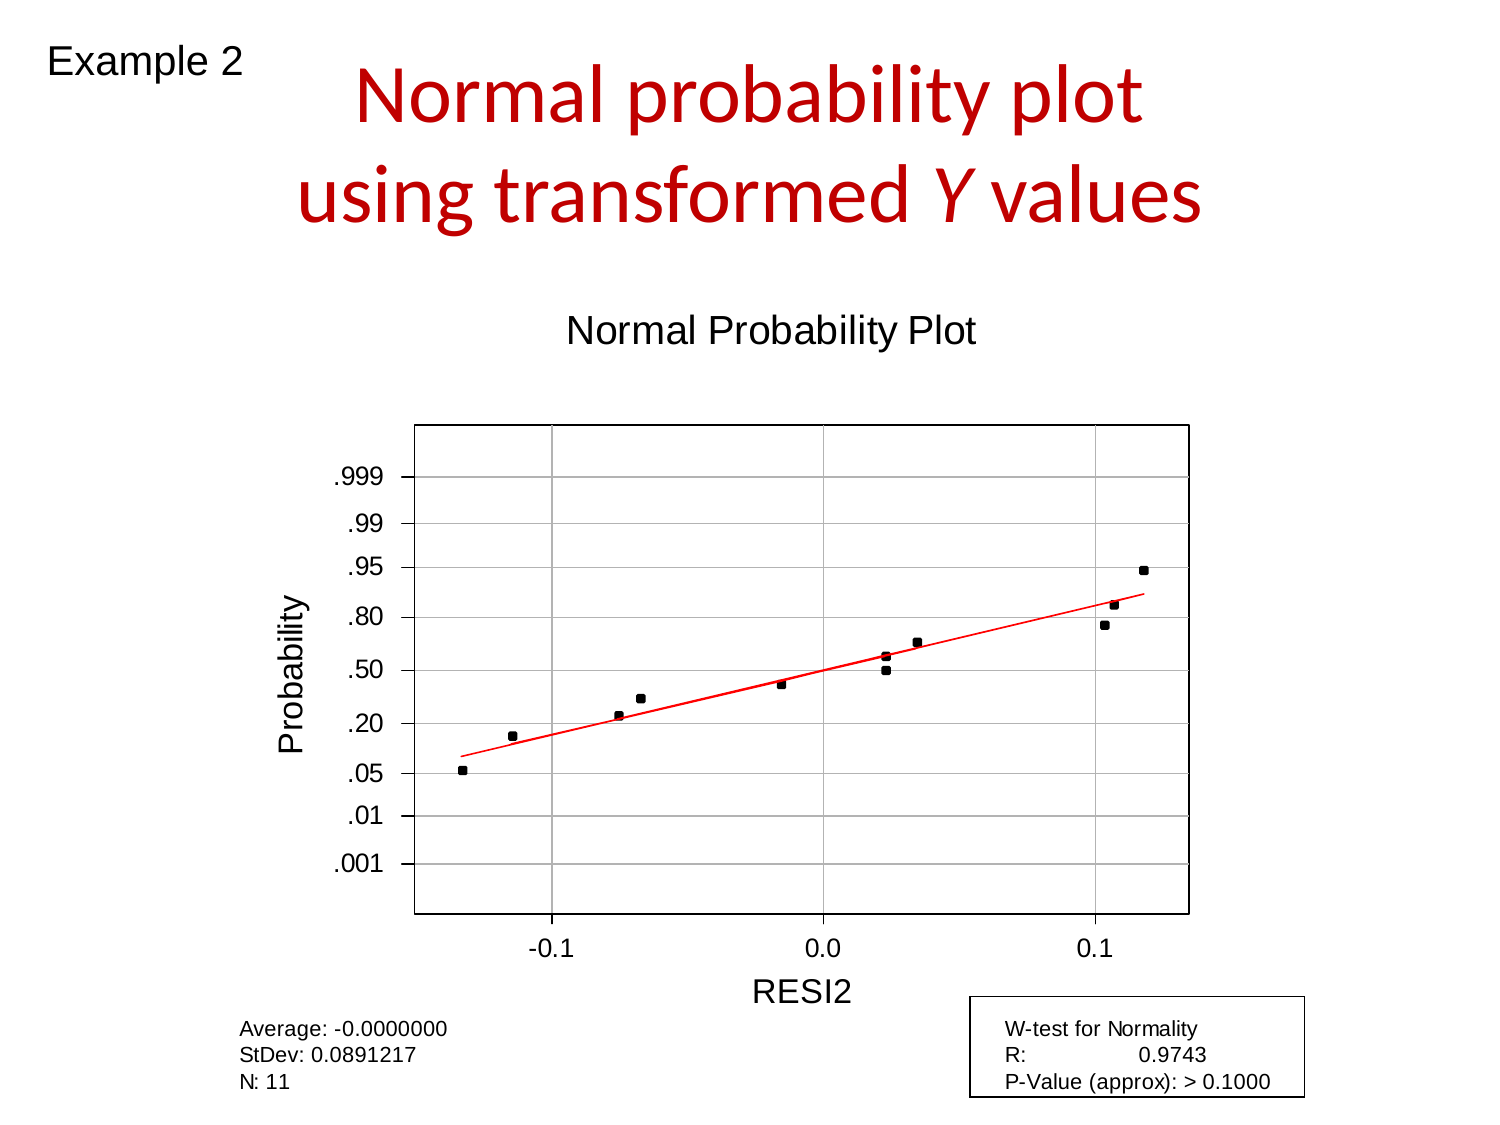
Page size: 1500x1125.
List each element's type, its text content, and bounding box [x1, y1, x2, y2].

title Normal probability plot using transformed Y values [75, 45, 1425, 233]
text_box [174, 303, 1338, 1098]
text_box Example 2 [31, 26, 287, 91]
